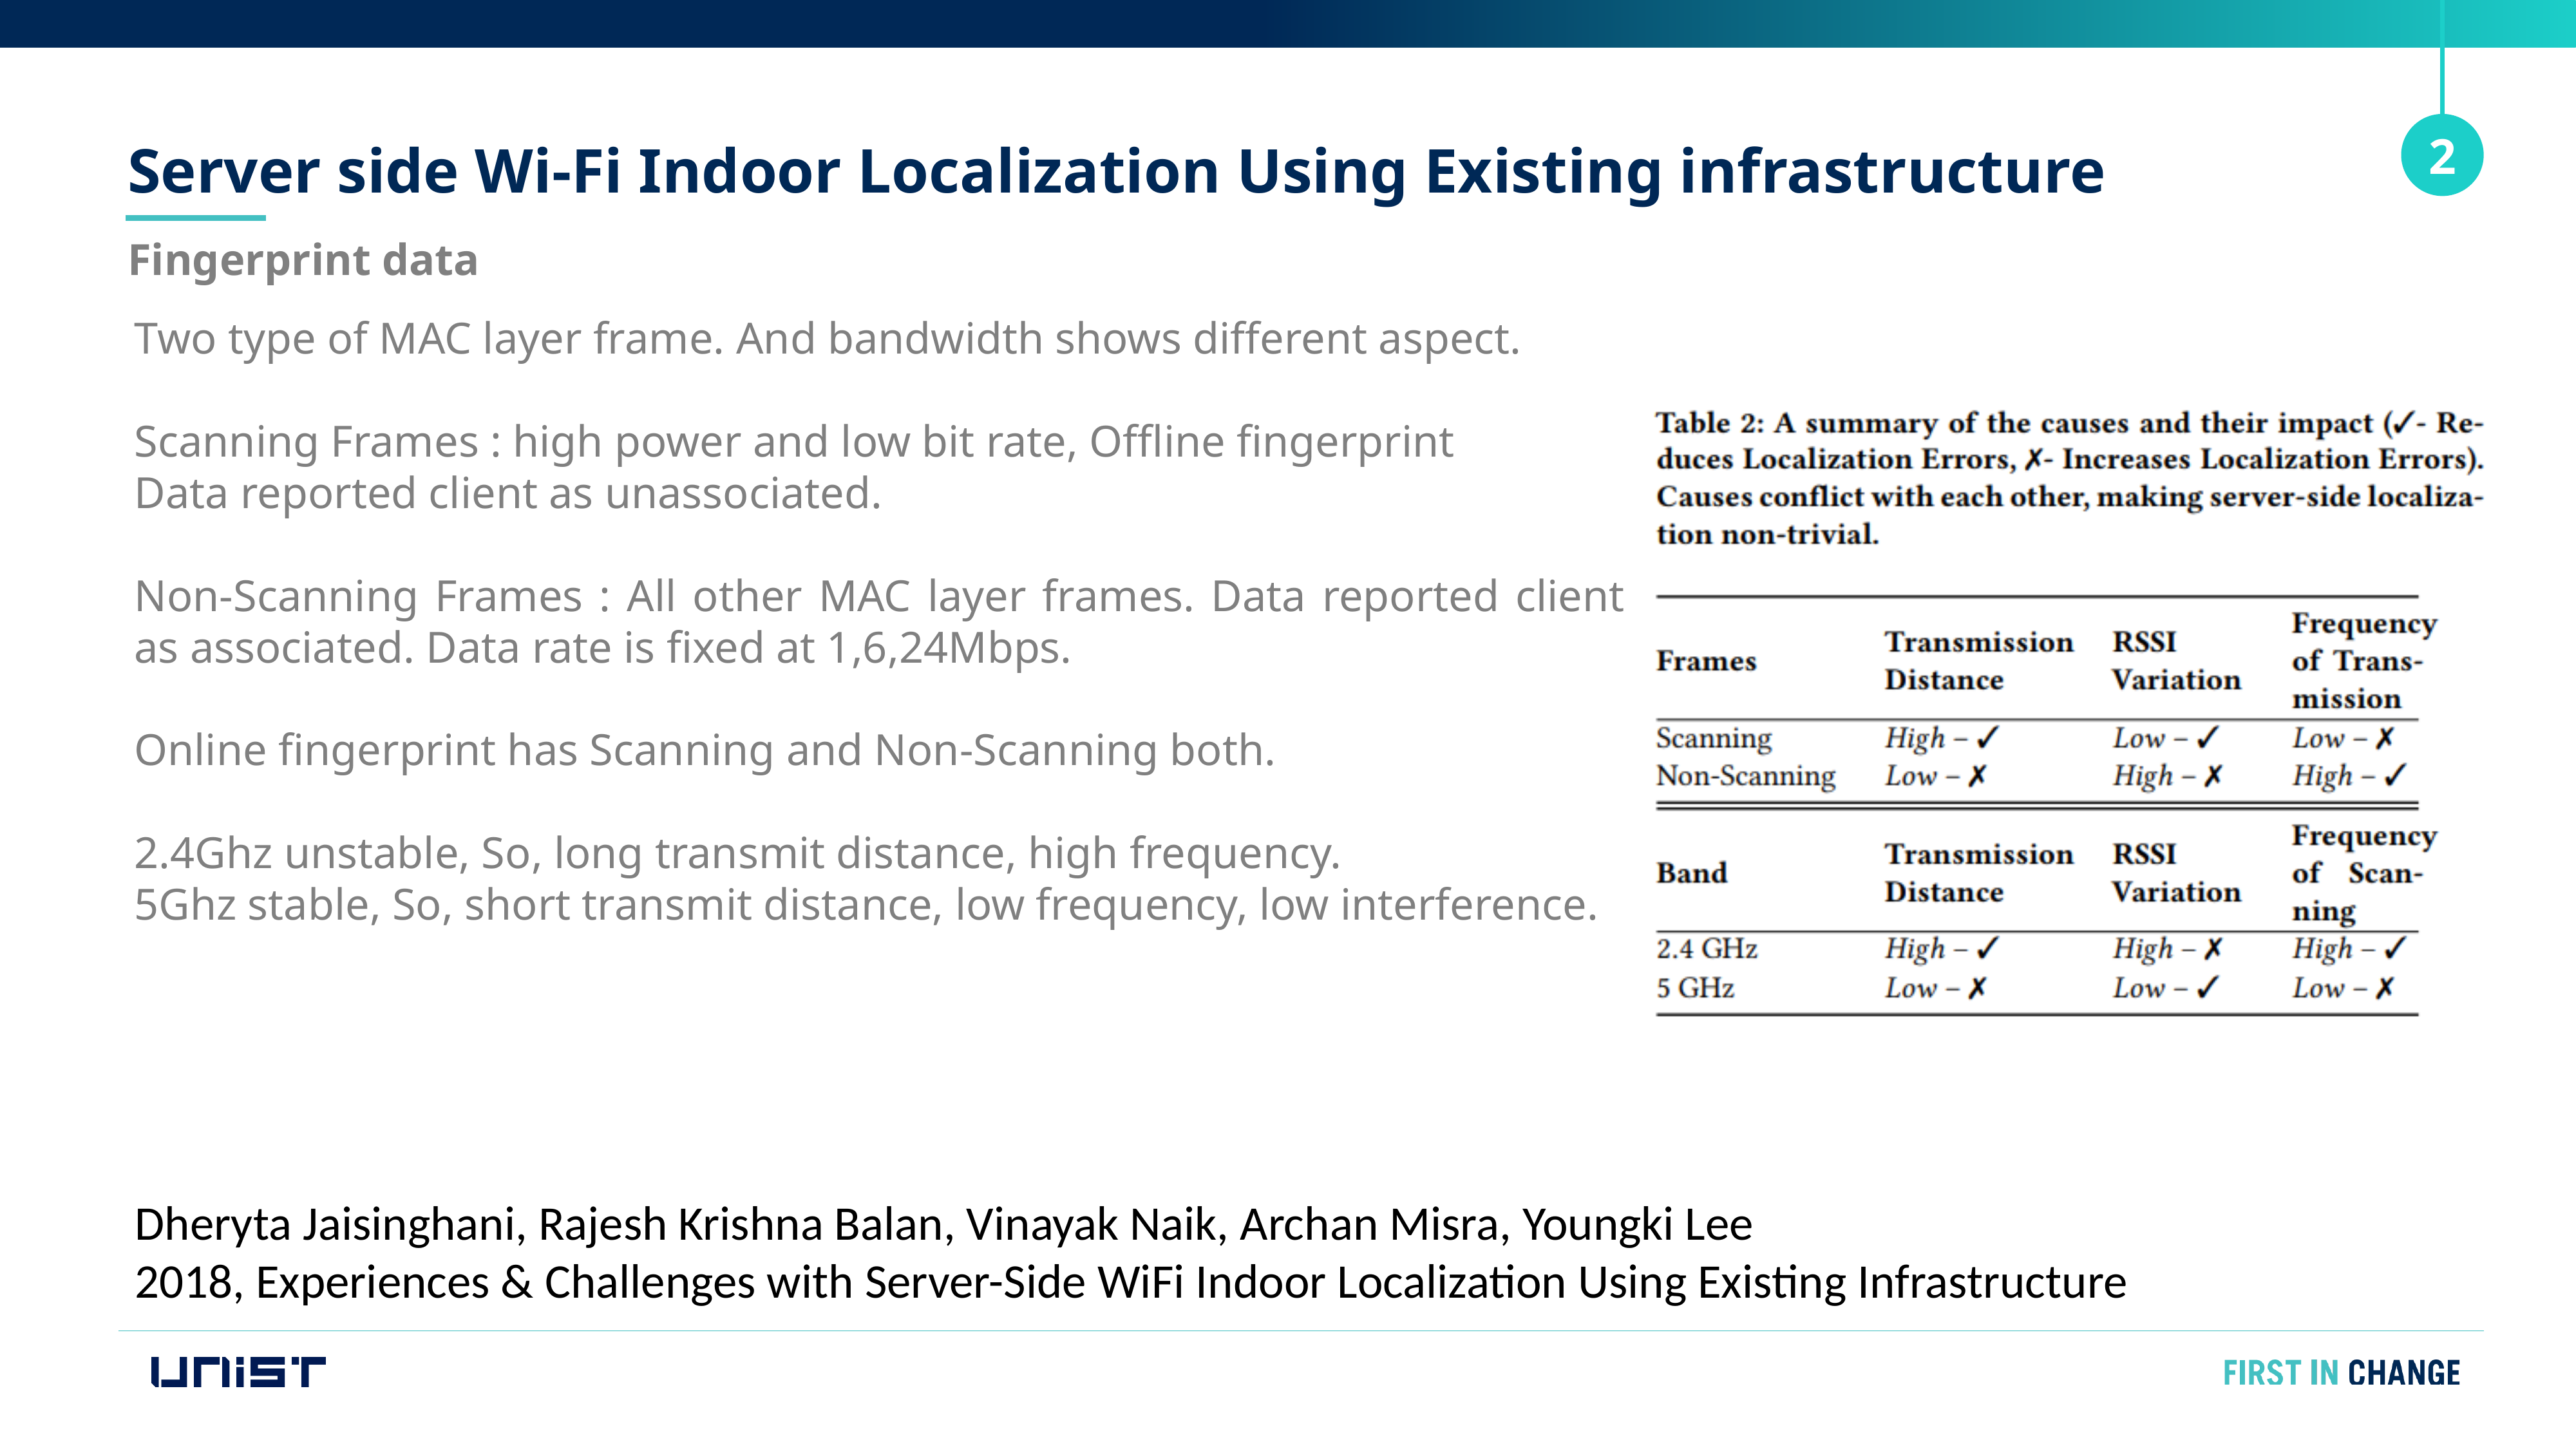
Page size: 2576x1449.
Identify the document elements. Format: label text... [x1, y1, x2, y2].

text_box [118, 128, 2171, 290]
text_box Two type of MAC layer frame. And bandwidth shows different aspect. Scanning Frames : high power and low bit rate, Offline fingerprint Data reported client as unassociated. Non-Scanning Frames : All other MAC layer frames. Data reported client as associated. Data rate is fixed at 1,6,24Mbps. Online fingerprint has Scanning and Non-Scanning both. 2.4Ghz unstable, So, long transmit distance, high frequency. 5Ghz stable, So, short transmit distance, low frequency, low interference. [115, 306, 1638, 934]
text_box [0, 0, 2576, 196]
picture [2224, 1359, 2460, 1385]
picture [151, 1357, 326, 1387]
text_box Dheryta Jaisinghani, Rajesh Krishna Balan, Vinayak Naik, Archan Misra, Youngki Lee 2018, Experiences & Challenges with Server-Side WiFi Indoor Localization Using Existing Infrastructure [125, 1187, 2170, 1312]
picture [1638, 401, 2515, 1036]
